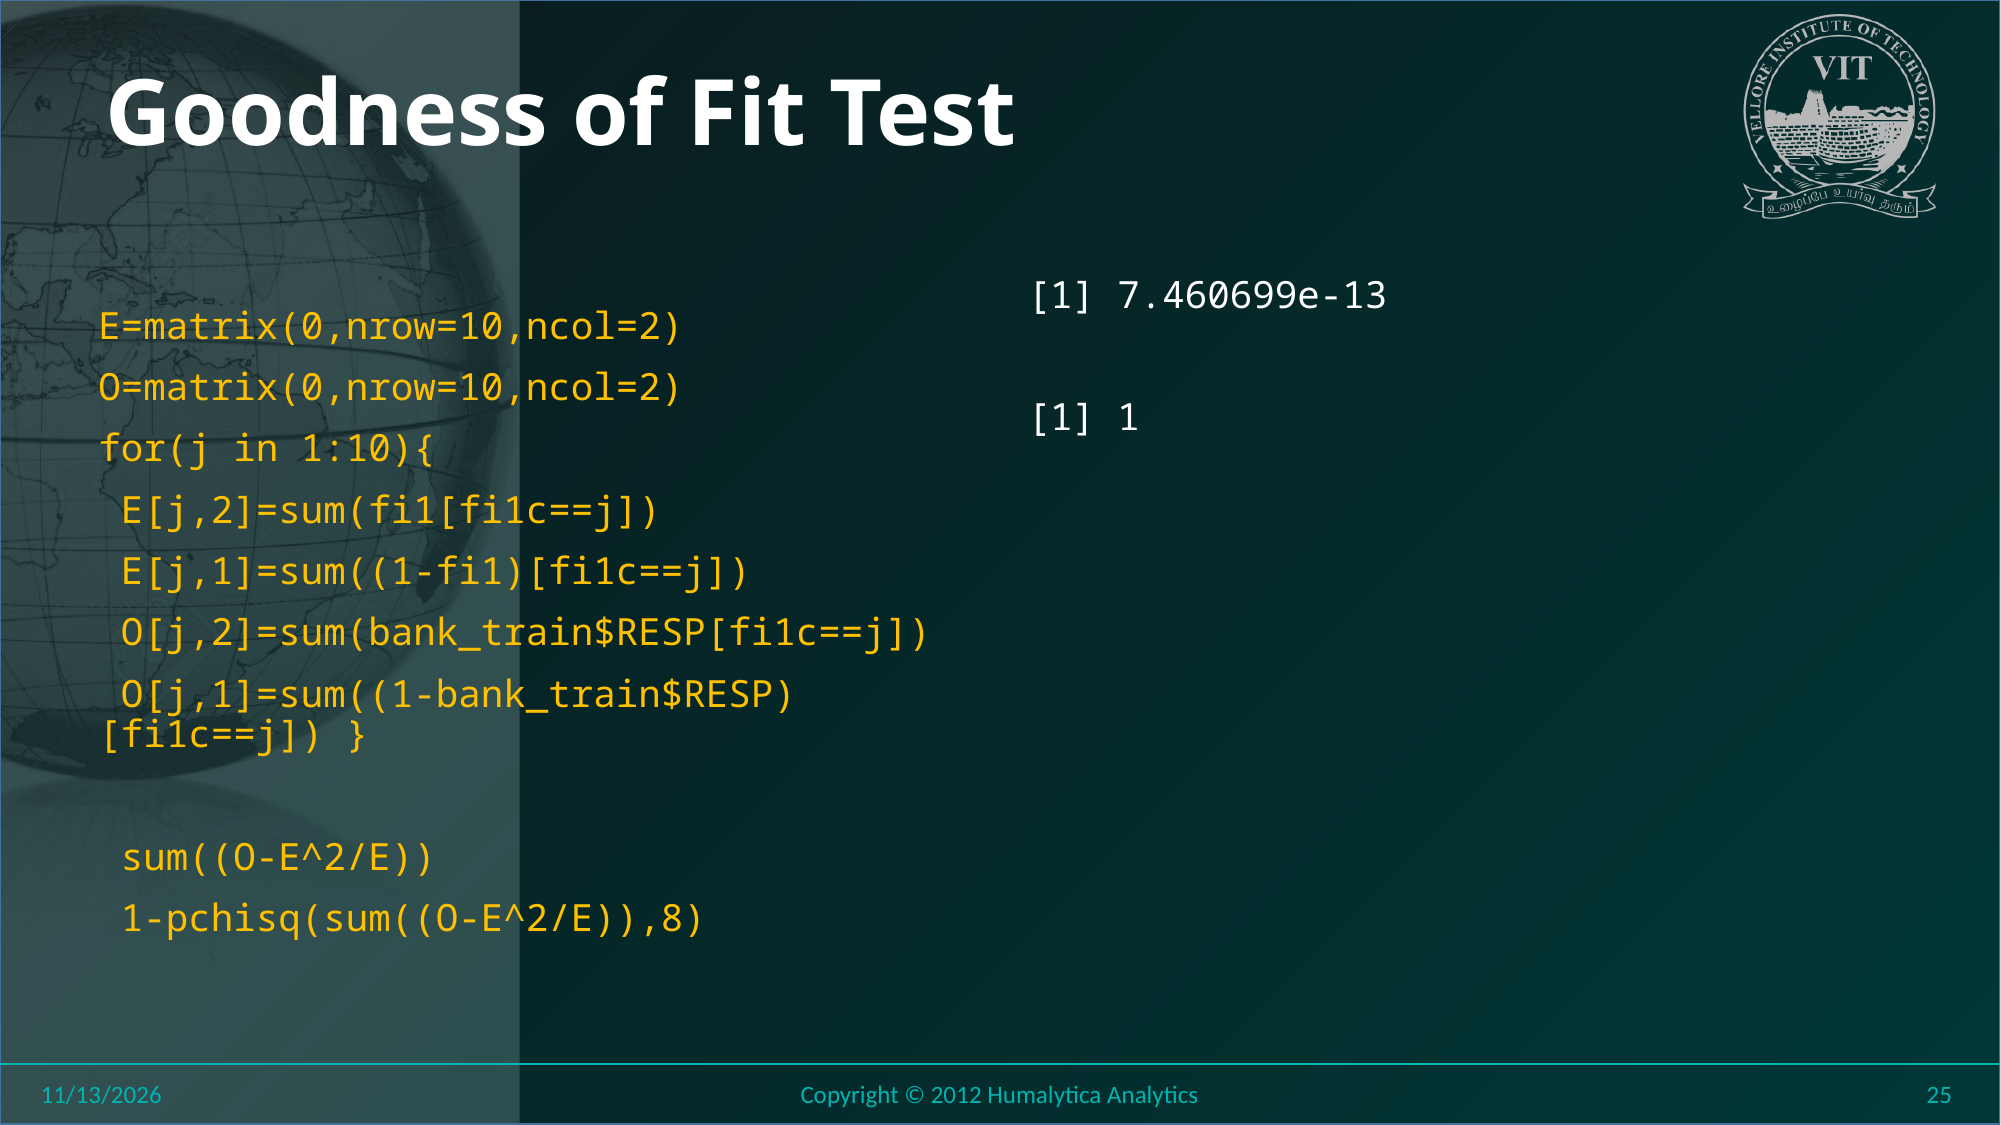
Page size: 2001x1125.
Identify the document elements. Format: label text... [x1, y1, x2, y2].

slide_number 25 [1517, 1064, 1968, 1124]
footer Copyright © 2012 Humalytica Analytics [662, 1064, 1338, 1124]
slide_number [25, 1064, 476, 1124]
list [1] 7.460699e-13 [1] 1 [1012, 268, 1934, 1014]
list E=matrix(0,nrow=10,ncol=2) O=matrix(0,nrow=10,ncol=2) for(j in 1:10){ E[j,2]=sum(fi1[fi1c==j]) E[j,1]=sum((1-fi1)[fi1c==j]) O[j,2]=sum(bank_train$RESP[fi1c==j]) O[j,1]=sum((1-bank_train$RESP)[fi1c==j]) } sum((O-E^2/E)) 1-pchisq(sum((O-E^2/E)),8) [83, 299, 988, 1014]
